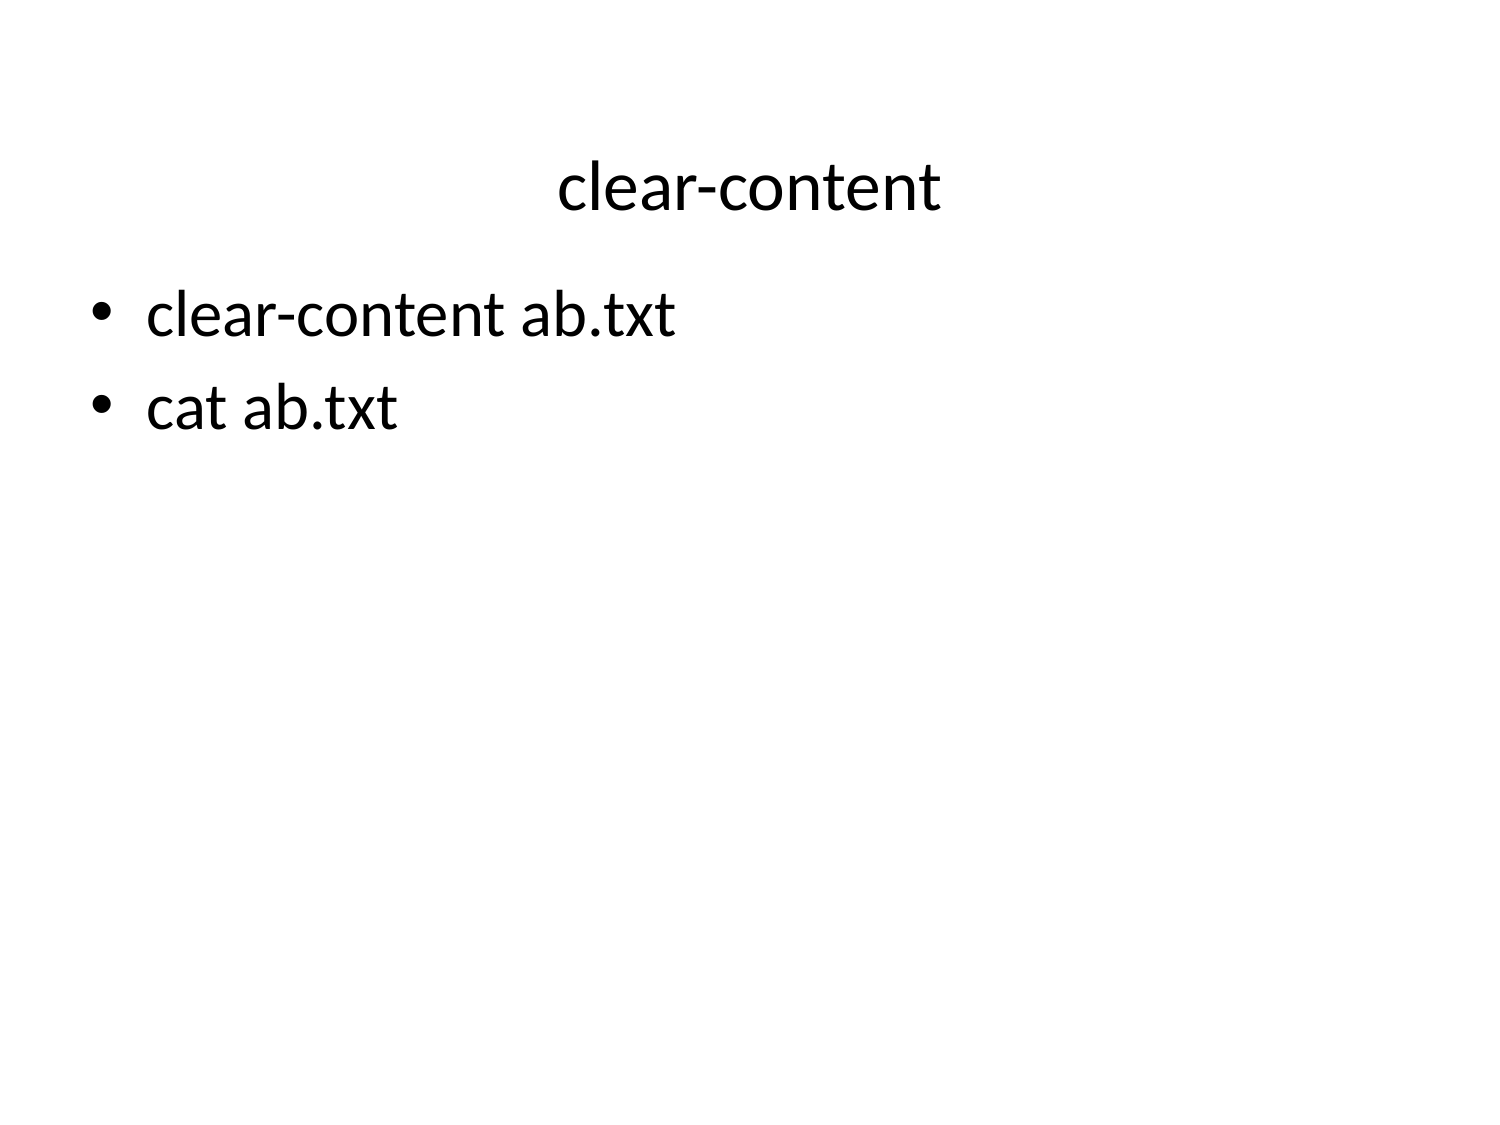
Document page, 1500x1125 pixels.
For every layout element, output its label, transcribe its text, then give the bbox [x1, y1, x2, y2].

list clear-content ab.txt cat ab.txt [75, 262, 1425, 1005]
title clear-content [75, 45, 1425, 233]
